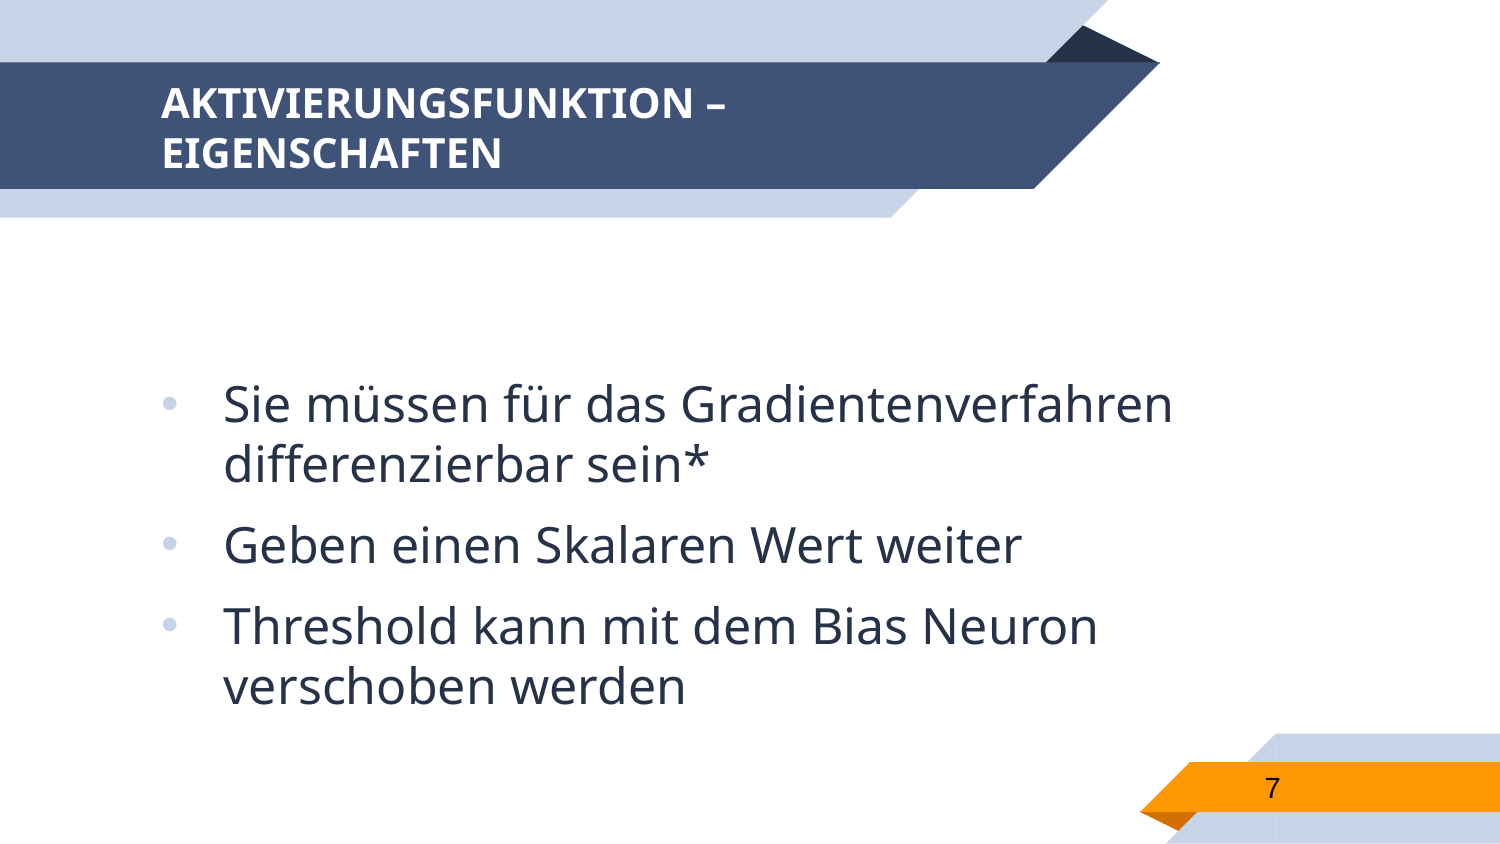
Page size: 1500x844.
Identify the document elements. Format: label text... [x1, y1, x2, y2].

list Sie müssen für das Gradientenverfahren differenzierbar sein* Geben einen Skalaren Wert weiter Threshold kann mit dem Bias Neuron verschoben werden [133, 285, 1250, 802]
title AKTIVIERUNGSFUNKTION – EIGENSCHAFTEN [133, 64, 1035, 190]
slide_number 7 [1249, 760, 1494, 813]
